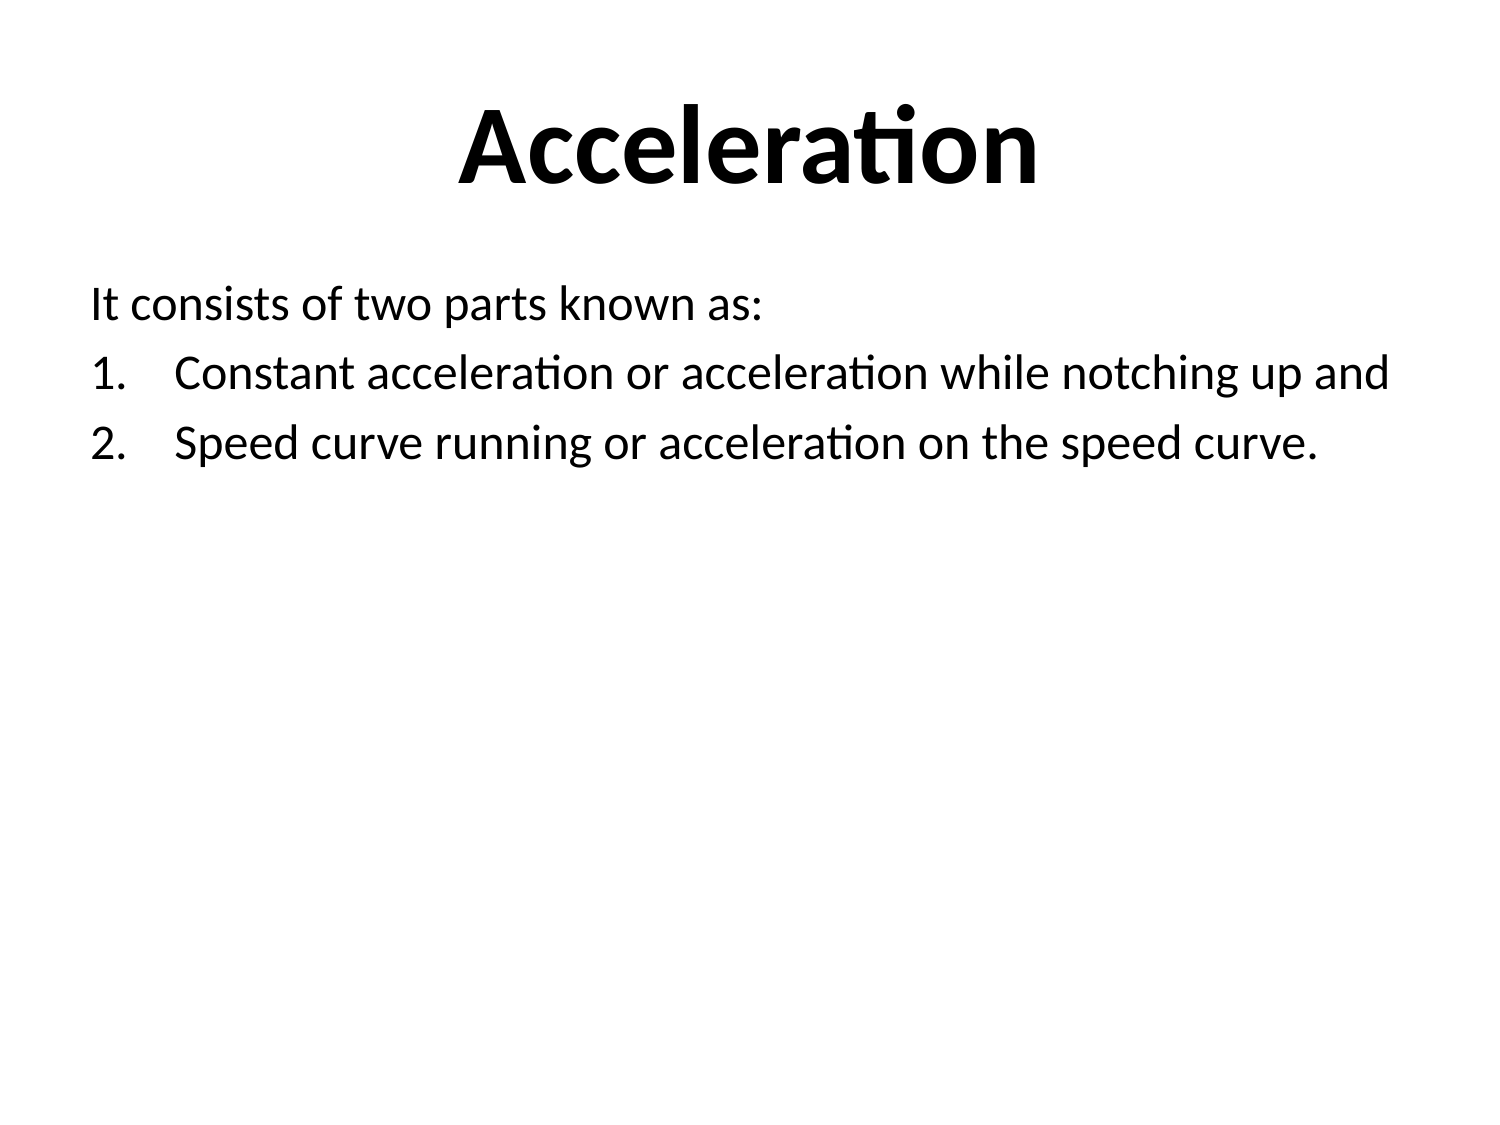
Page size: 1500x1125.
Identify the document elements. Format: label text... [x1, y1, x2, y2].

list It consists of two parts known as: Constant acceleration or acceleration while notching up and Speed curve running or acceleration on the speed curve. [75, 262, 1425, 1005]
title Acceleration [75, 45, 1425, 233]
